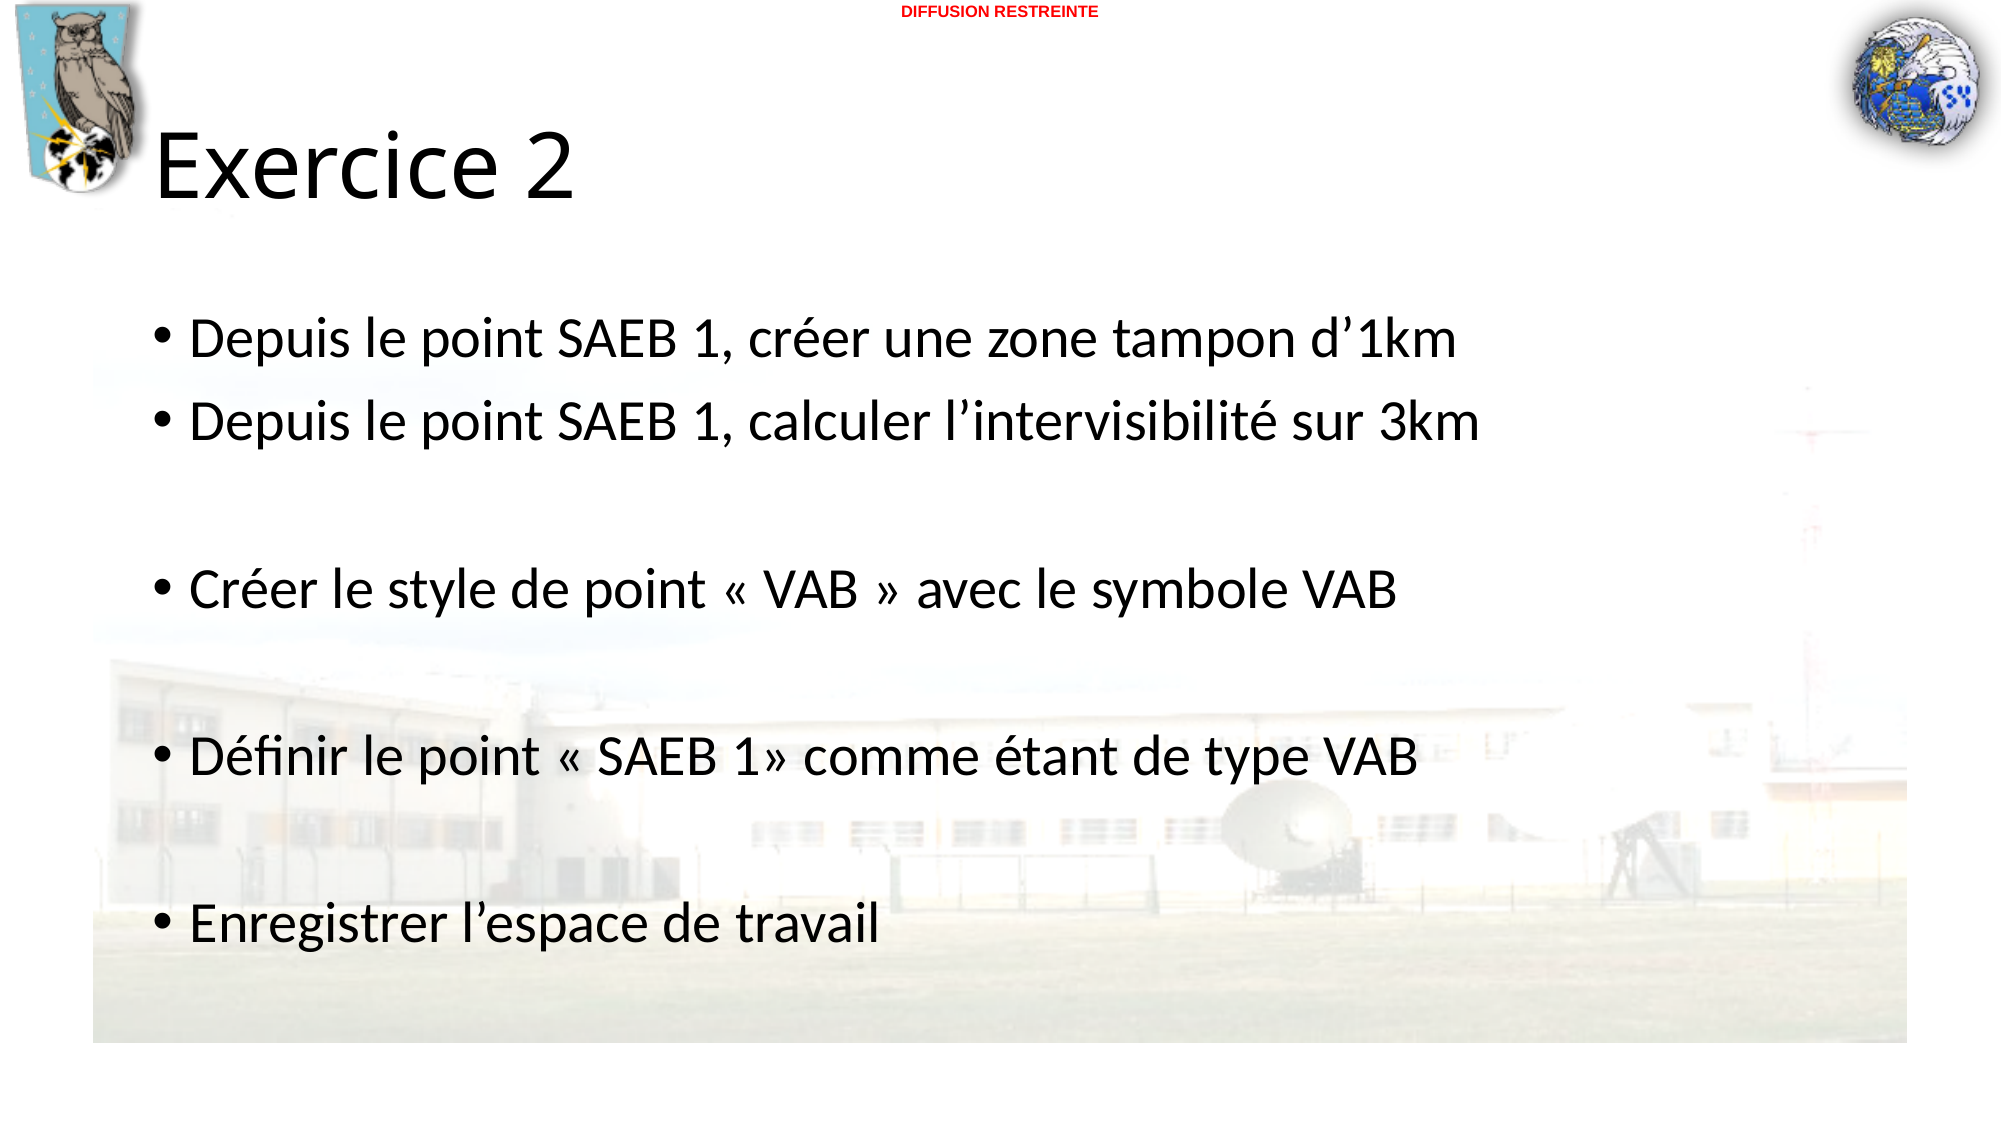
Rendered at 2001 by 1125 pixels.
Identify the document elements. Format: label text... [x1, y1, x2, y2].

list Depuis le point SAEB 1, créer une zone tampon d’1km Depuis le point SAEB 1, calculer l’intervisibilité sur 3km Créer le style de point « VAB » avec le symbole VAB Définir le point « SAEB 1» comme étant de type VAB Enregistrer l’espace de travail [137, 299, 1863, 1014]
title Exercice 2 [137, 59, 1863, 278]
picture [14, 4, 136, 193]
picture [1850, 16, 1983, 147]
